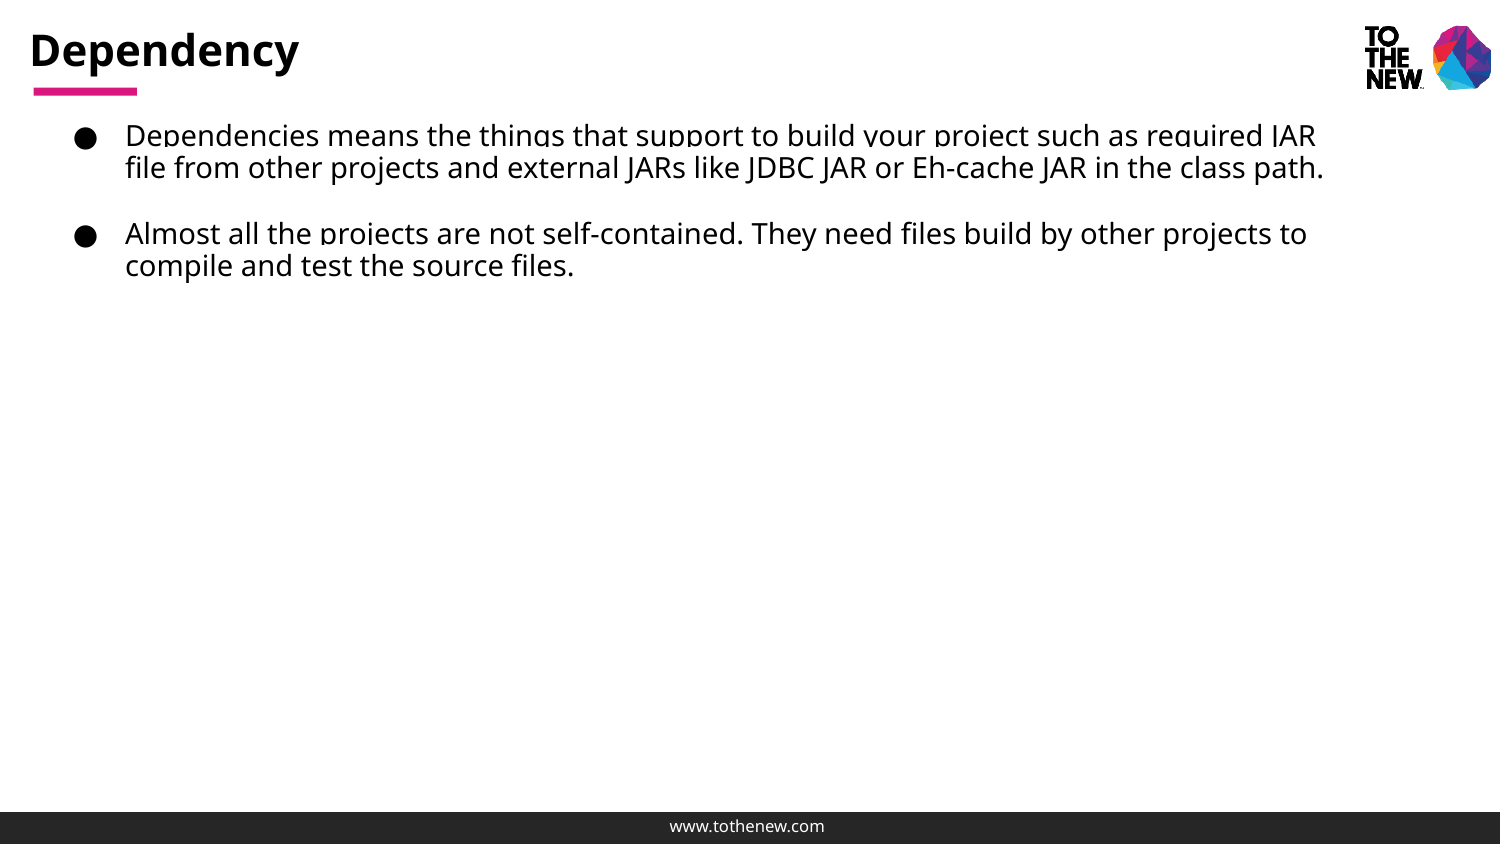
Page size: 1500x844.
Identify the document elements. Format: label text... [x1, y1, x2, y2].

picture [1350, 0, 1500, 116]
list Dependencies means the things that support to build your project such as required JAR file from other projects and external JARs like JDBC JAR or Eh-cache JAR in the class path. Almost all the projects are not self-contained. They need files build by other projects to compile and test the source files. [34, 106, 1350, 815]
title Dependency [14, 14, 1350, 85]
